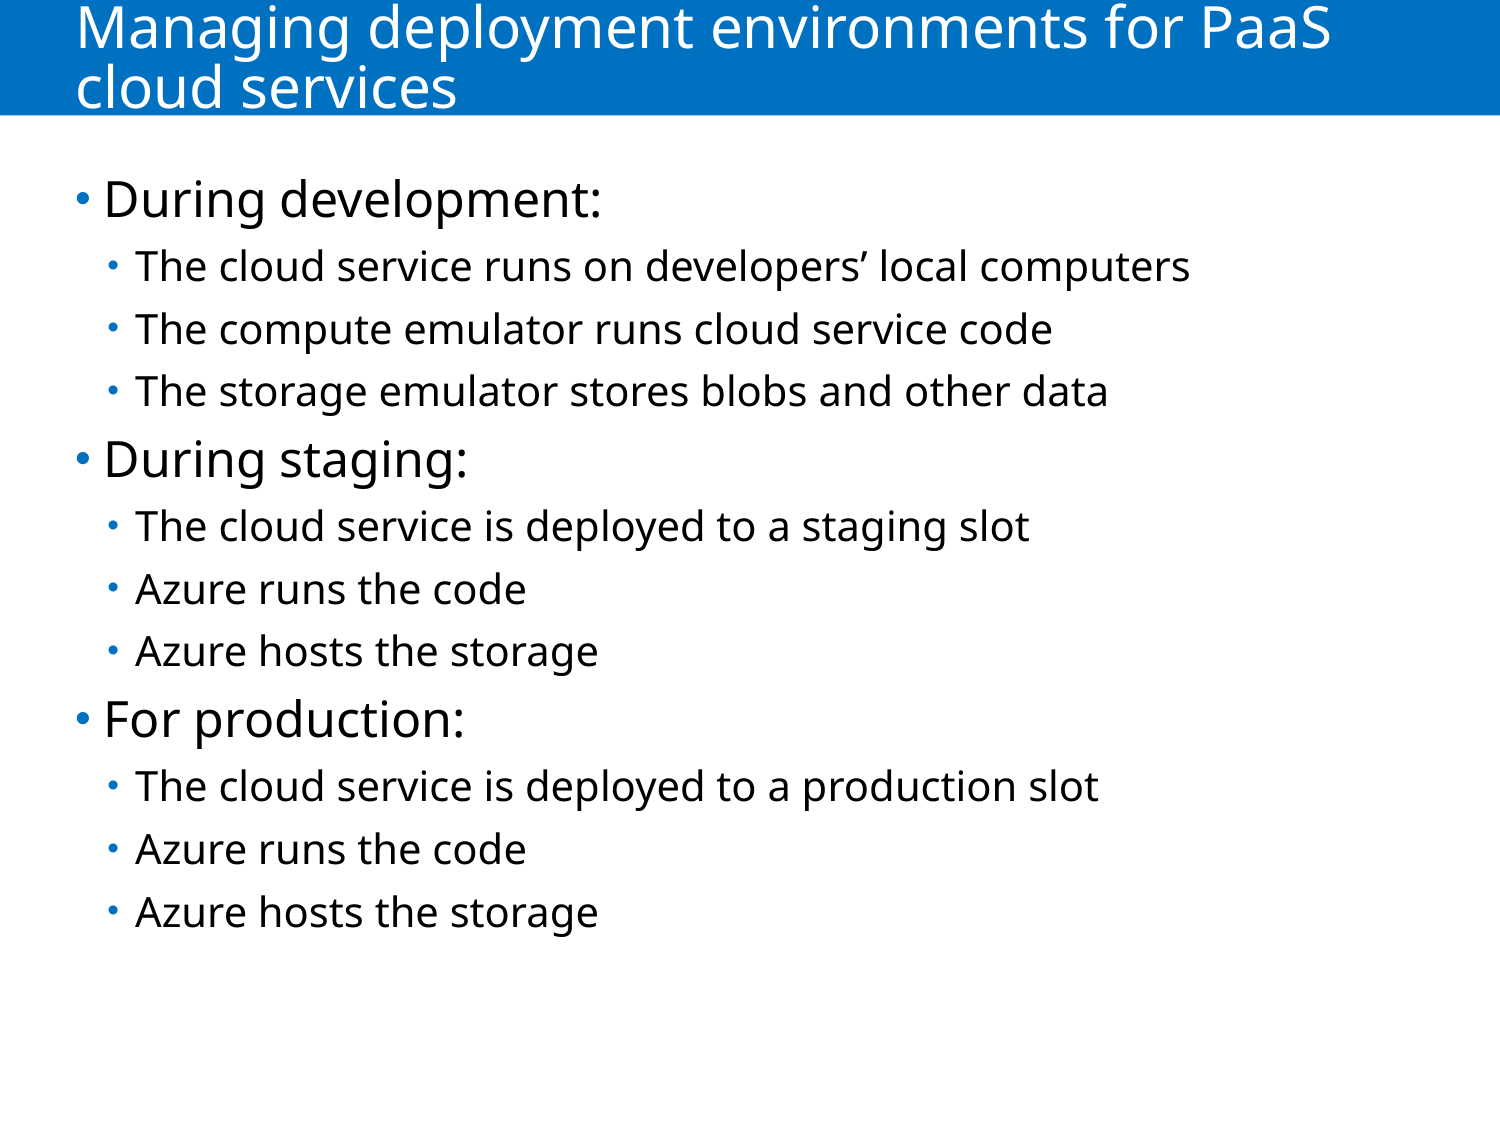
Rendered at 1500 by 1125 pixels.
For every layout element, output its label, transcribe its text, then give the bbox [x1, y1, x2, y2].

title Managing deployment environments for PaaS cloud services [75, 0, 1351, 122]
text_box During development: The cloud service runs on developers’ local computers The compute emulator runs cloud service code The storage emulator stores blobs and other data During staging: The cloud service is deployed to a staging slot Azure runs the code Azure hosts the storage For production: The cloud service is deployed to a production slot Azure runs the code Azure hosts the storage [75, 167, 1408, 1012]
